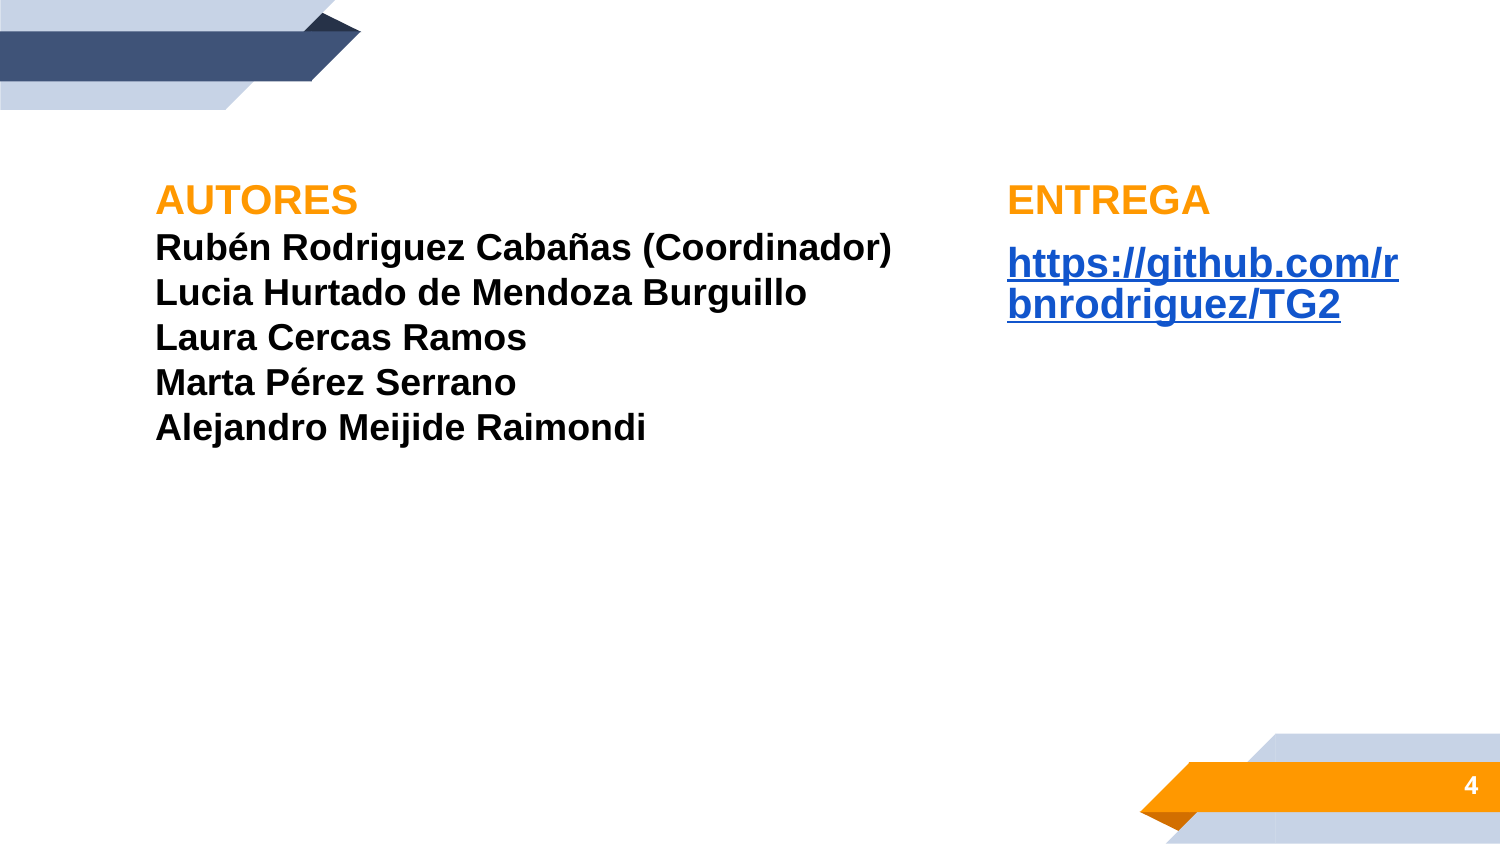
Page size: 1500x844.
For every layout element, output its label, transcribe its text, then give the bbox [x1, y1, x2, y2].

text_box AUTORES Rubén Rodriguez Cabañas (Coordinador) Lucia Hurtado de Mendoza Burguillo Laura Cercas Ramos Marta Pérez Serrano Alejandro Meijide Raimondi [140, 157, 992, 446]
slide_number 4 [1249, 760, 1494, 813]
text_box ENTREGA https://github.com/rbnrodriguez/TG2 [992, 157, 1436, 446]
